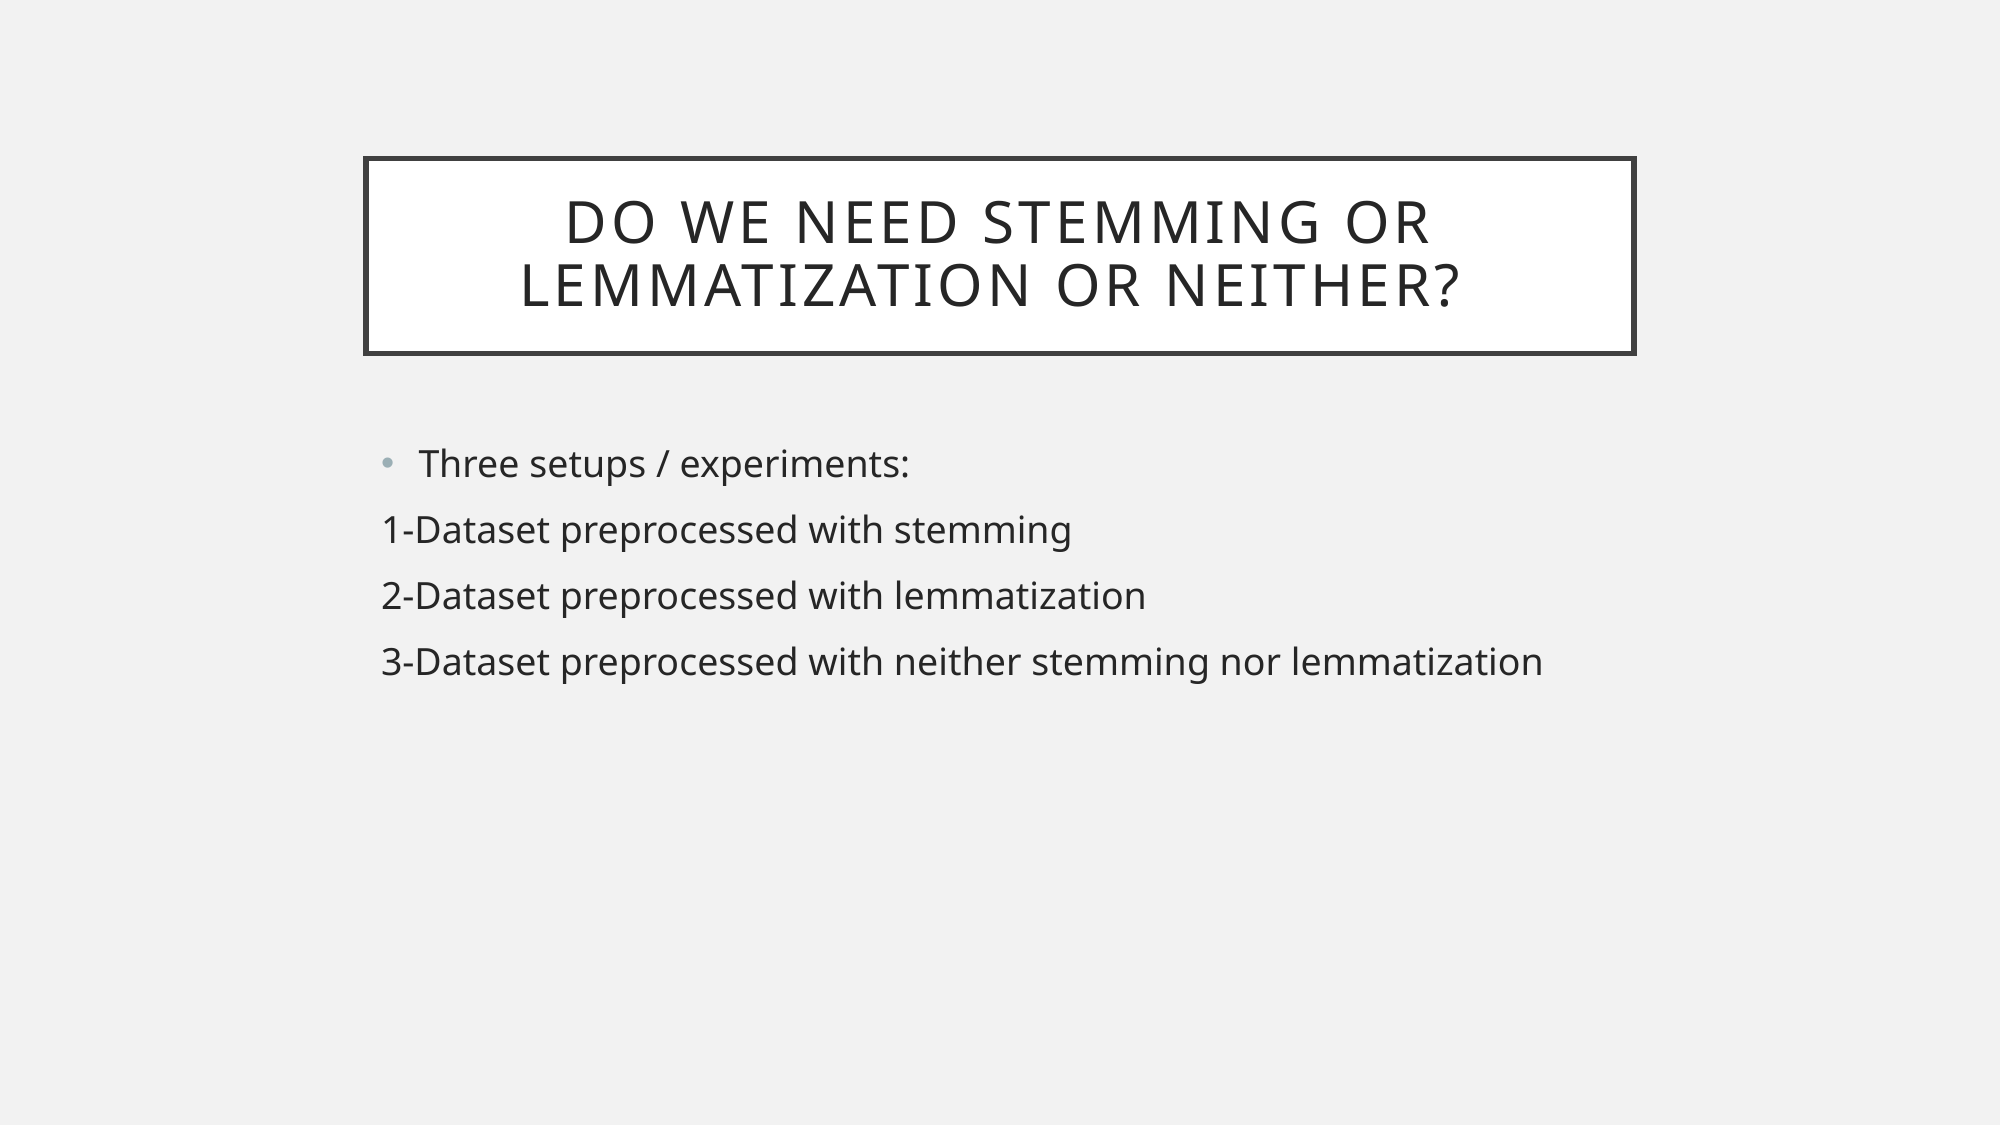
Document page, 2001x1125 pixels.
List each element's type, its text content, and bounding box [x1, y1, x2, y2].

title Do we need stemming or lemmatization or neither? [363, 156, 1637, 356]
list Three setups / experiments: 1-Dataset preprocessed with stemming 2-Dataset preprocessed with lemmatization 3-Dataset preprocessed with neither stemming nor lemmatization [366, 432, 1634, 942]
